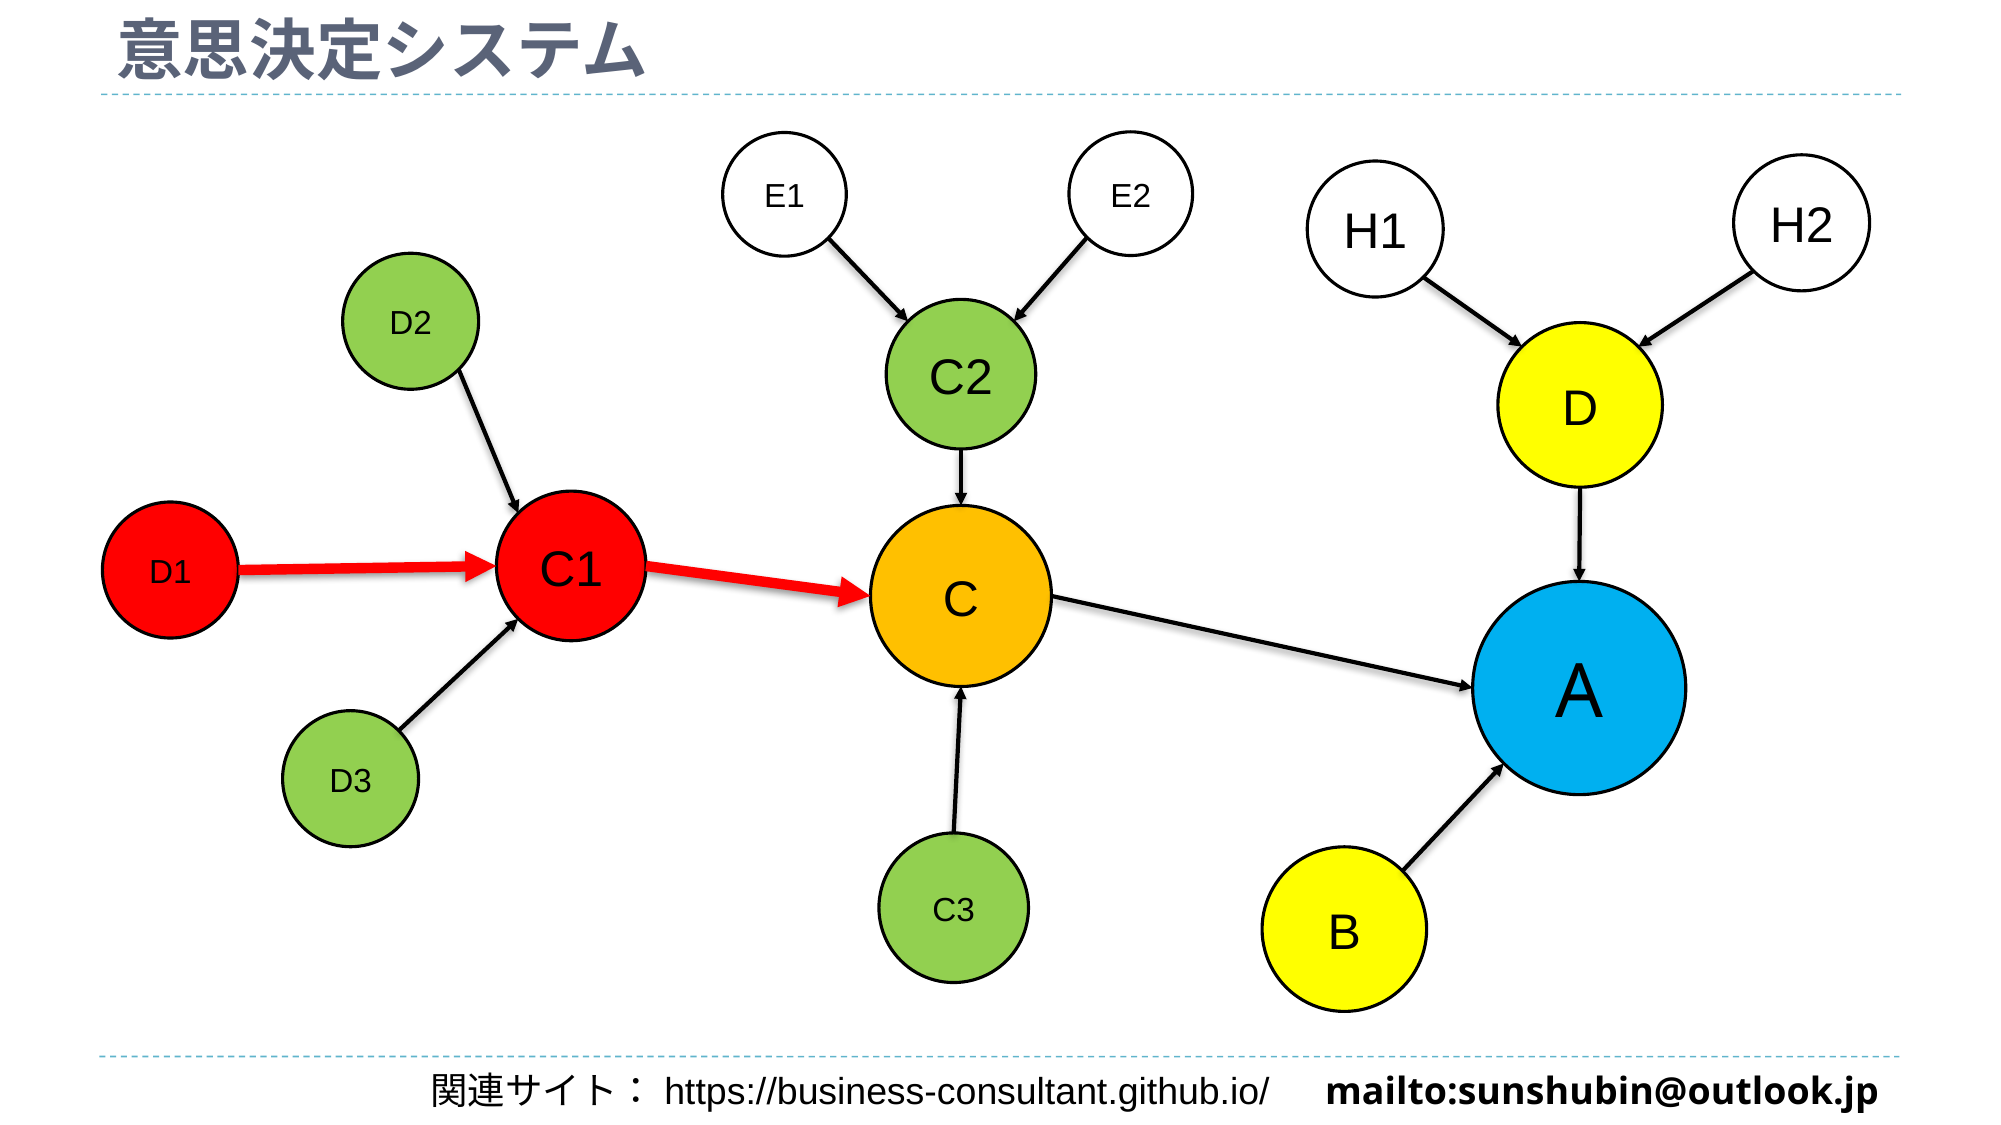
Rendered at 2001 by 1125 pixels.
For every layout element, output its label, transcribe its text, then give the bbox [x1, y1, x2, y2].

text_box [398, 618, 519, 731]
text_box B [1260, 845, 1429, 1014]
text_box D [1496, 320, 1665, 489]
text_box E2 [1067, 130, 1195, 258]
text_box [1051, 595, 1473, 689]
text_box C2 [884, 297, 1038, 451]
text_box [238, 565, 497, 571]
text_box A [1471, 580, 1688, 797]
text_box C [869, 504, 1053, 688]
text_box C1 [494, 489, 648, 643]
text_box D3 [281, 709, 421, 849]
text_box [1638, 270, 1754, 347]
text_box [953, 686, 962, 834]
text_box D2 [341, 251, 481, 391]
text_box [1402, 763, 1504, 872]
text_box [458, 369, 519, 514]
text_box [645, 565, 871, 597]
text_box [827, 237, 909, 322]
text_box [1423, 276, 1523, 347]
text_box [1013, 237, 1088, 322]
text_box E1 [721, 130, 848, 258]
text_box D1 [100, 500, 240, 640]
text_box C3 [877, 831, 1031, 985]
text_box H1 [1305, 159, 1445, 299]
text_box H2 [1732, 153, 1872, 293]
title 意思決定システム [101, 0, 1902, 88]
